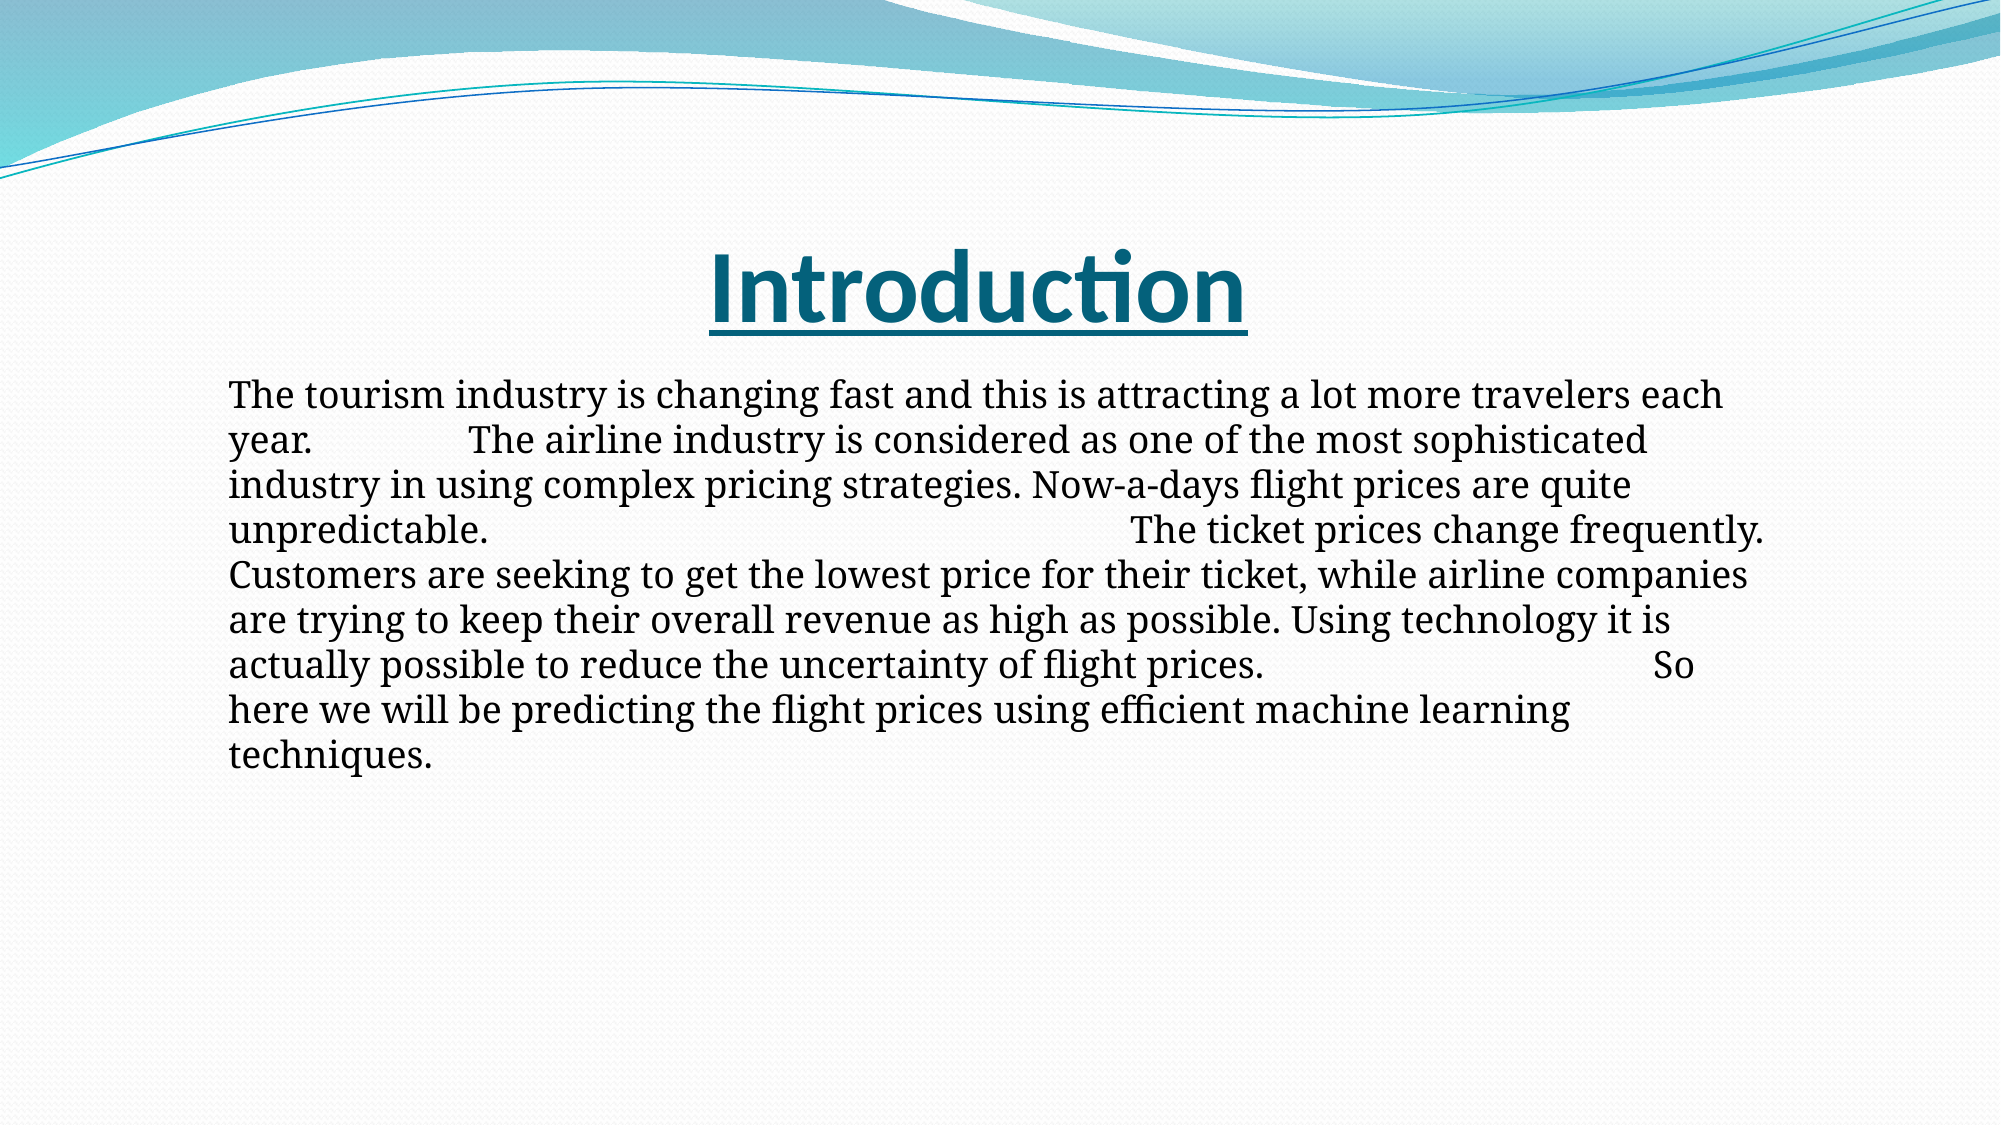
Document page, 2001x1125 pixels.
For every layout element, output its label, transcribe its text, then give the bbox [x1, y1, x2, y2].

title Introduction [78, 156, 1879, 344]
text_box The tourism industry is changing fast and this is attracting a lot more travelers each year. The airline industry is considered as one of the most sophisticated industry in using complex pricing strategies. Now-a-days flight prices are quite unpredictable. The ticket prices change frequently. Customers are seeking to get the lowest price for their ticket, while airline companies are trying to keep their overall revenue as high as possible. Using technology it is actually possible to reduce the uncertainty of flight prices. So here we will be predicting the flight prices using efficient machine learning techniques. [213, 363, 1799, 784]
